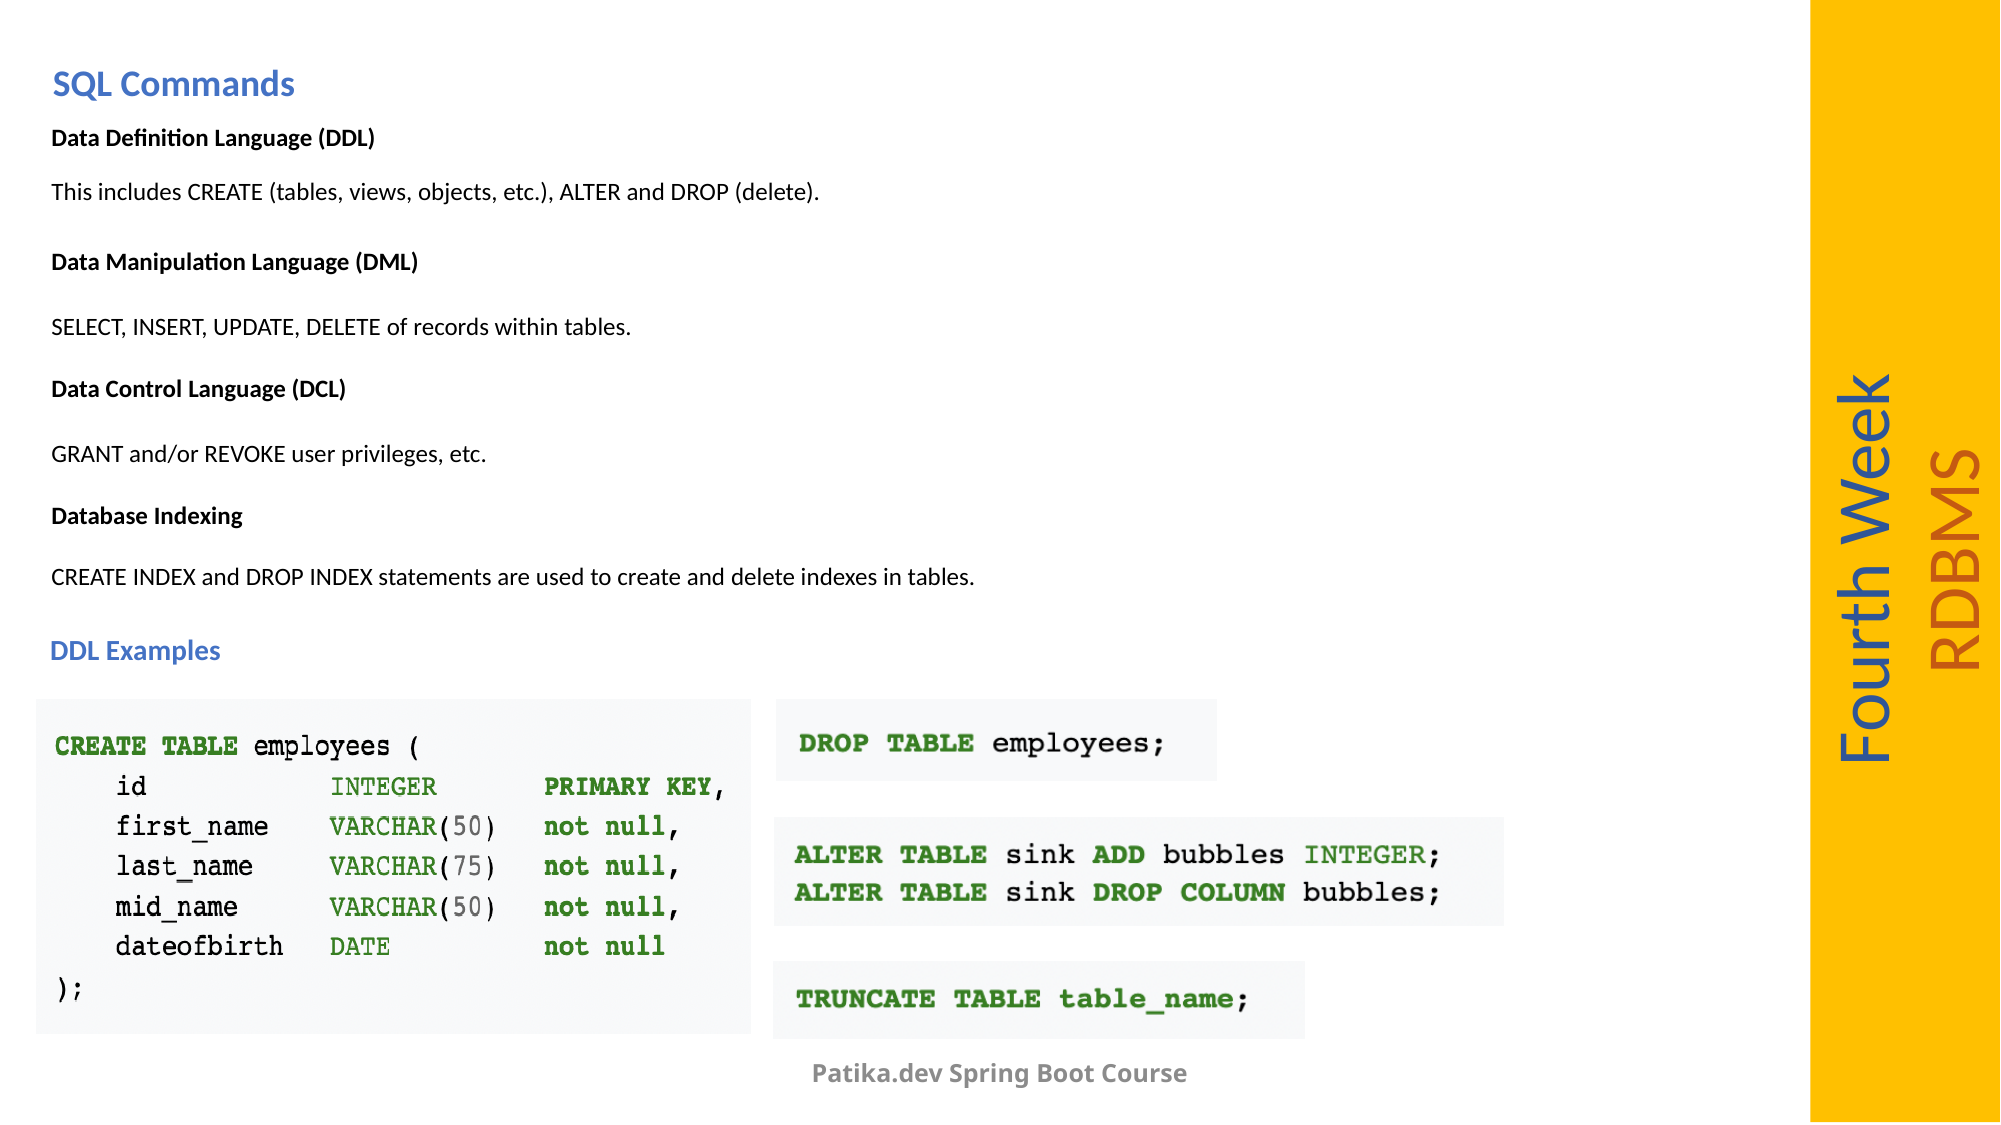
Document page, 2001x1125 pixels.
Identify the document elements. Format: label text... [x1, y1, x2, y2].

text_box CREATE INDEX and DROP INDEX statements are used to create and delete indexes in tables. [36, 553, 1058, 598]
picture [36, 699, 751, 1034]
text_box Data Control Language (DCL) [36, 364, 378, 410]
text_box SELECT, INSERT, UPDATE, DELETE of records within tables. [36, 303, 1058, 348]
text_box GRANT and/or REVOKE user privileges, etc. [36, 430, 1058, 476]
text_box This includes CREATE (tables, views, objects, etc.), ALTER and DROP (delete). [36, 168, 1058, 213]
text_box SQL Commands [38, 51, 311, 111]
text_box Data Definition Language (DDL) [36, 114, 400, 159]
picture [776, 699, 1217, 781]
picture [773, 961, 1305, 1040]
picture [774, 817, 1504, 926]
text_box Data Manipulation Language (DML) [36, 237, 463, 283]
text_box Database Indexing [36, 491, 273, 537]
text_box [1809, 0, 2000, 341]
text_box Fourth Week RDBMS [1806, 341, 2000, 781]
text_box DDL Examples [35, 623, 250, 674]
text_box [1809, 781, 2000, 1123]
footer Patika.dev Spring Boot Course [662, 1042, 1338, 1103]
